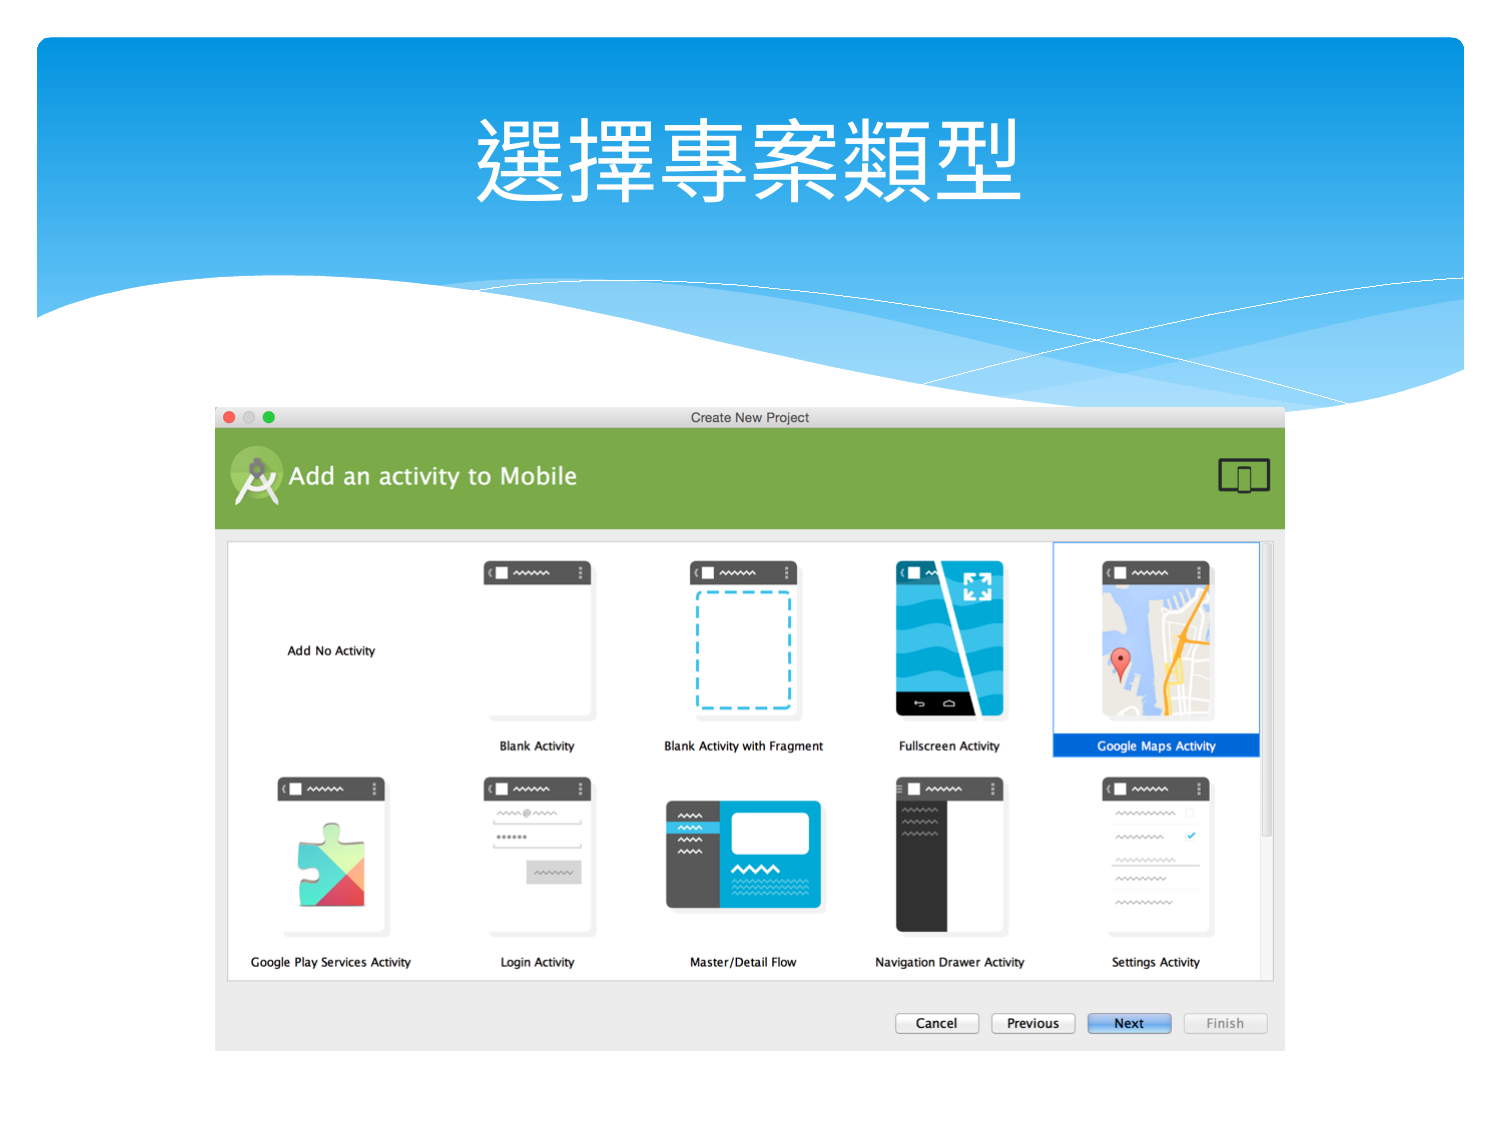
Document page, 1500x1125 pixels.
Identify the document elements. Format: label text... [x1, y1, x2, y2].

picture [215, 407, 1285, 1051]
title 選擇專案類型 [75, 55, 1425, 261]
